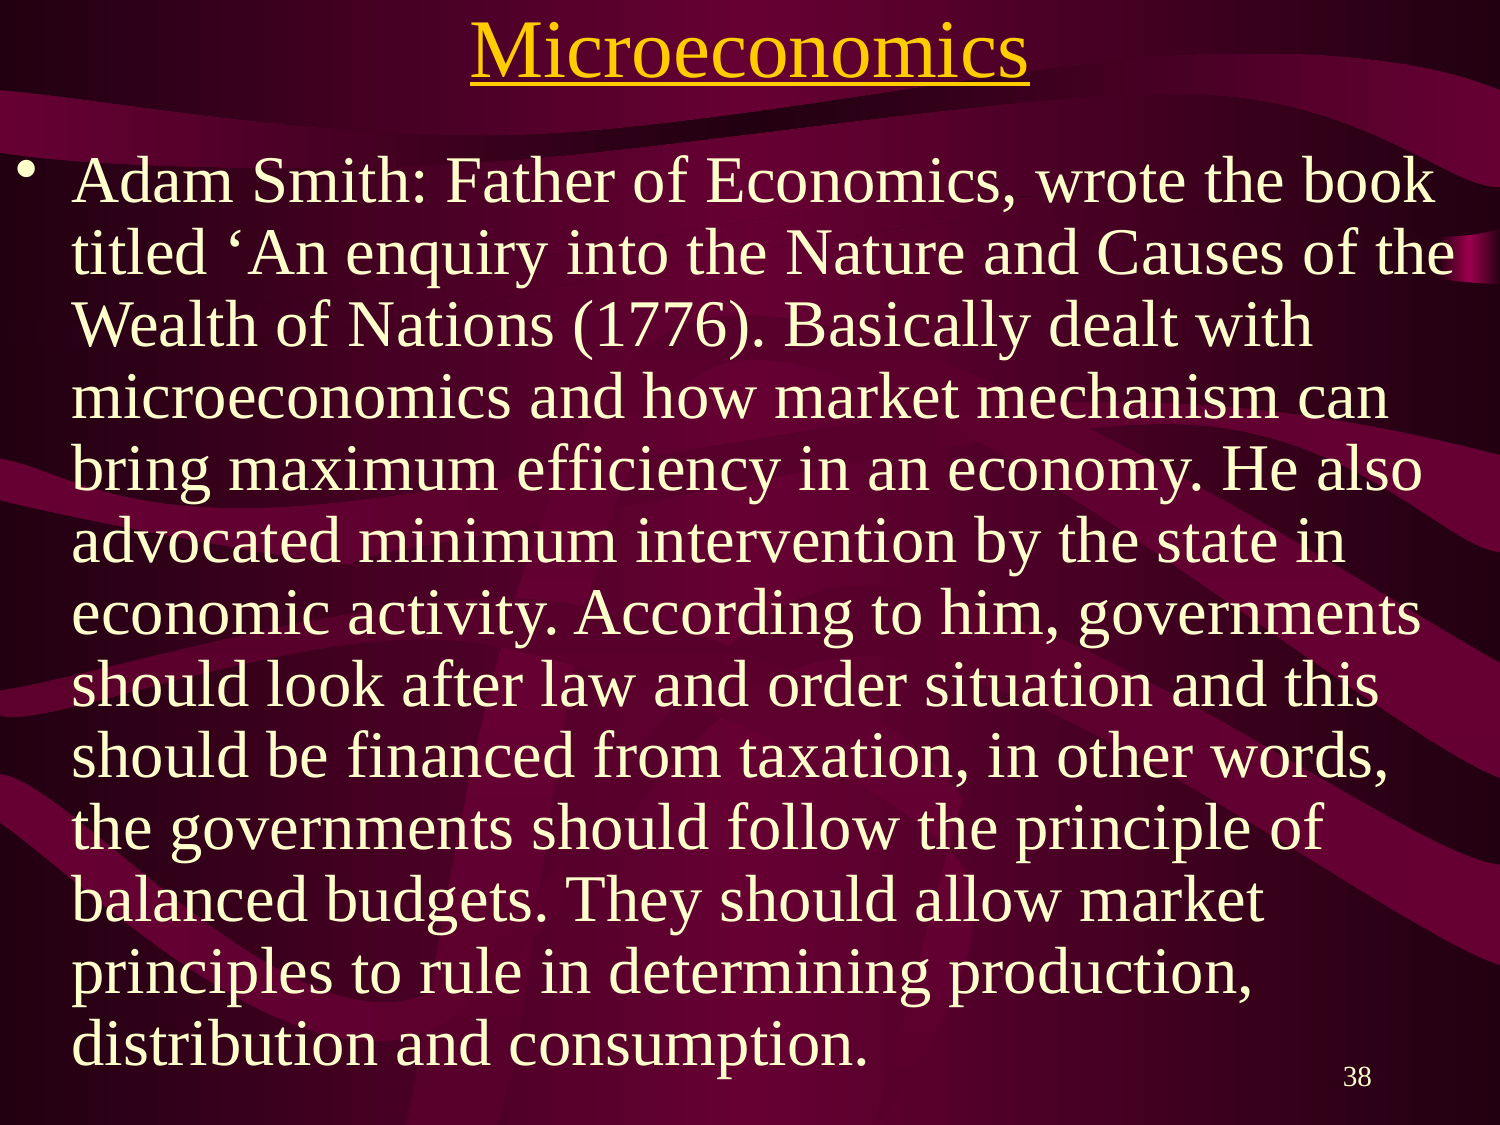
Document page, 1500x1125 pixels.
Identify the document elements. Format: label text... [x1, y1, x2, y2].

list Adam Smith: Father of Economics, wrote the book titled ‘An enquiry into the Nature and Causes of the Wealth of Nations (1776). Basically dealt with microeconomics and how market mechanism can bring maximum efficiency in an economy. He also advocated minimum intervention by the state in economic activity. According to him, governments should look after law and order situation and this should be financed from taxation, in other words, the governments should follow the principle of balanced budgets. They should allow market principles to rule in determining production, distribution and consumption. [0, 137, 1500, 1125]
title Microeconomics [0, 0, 1500, 137]
